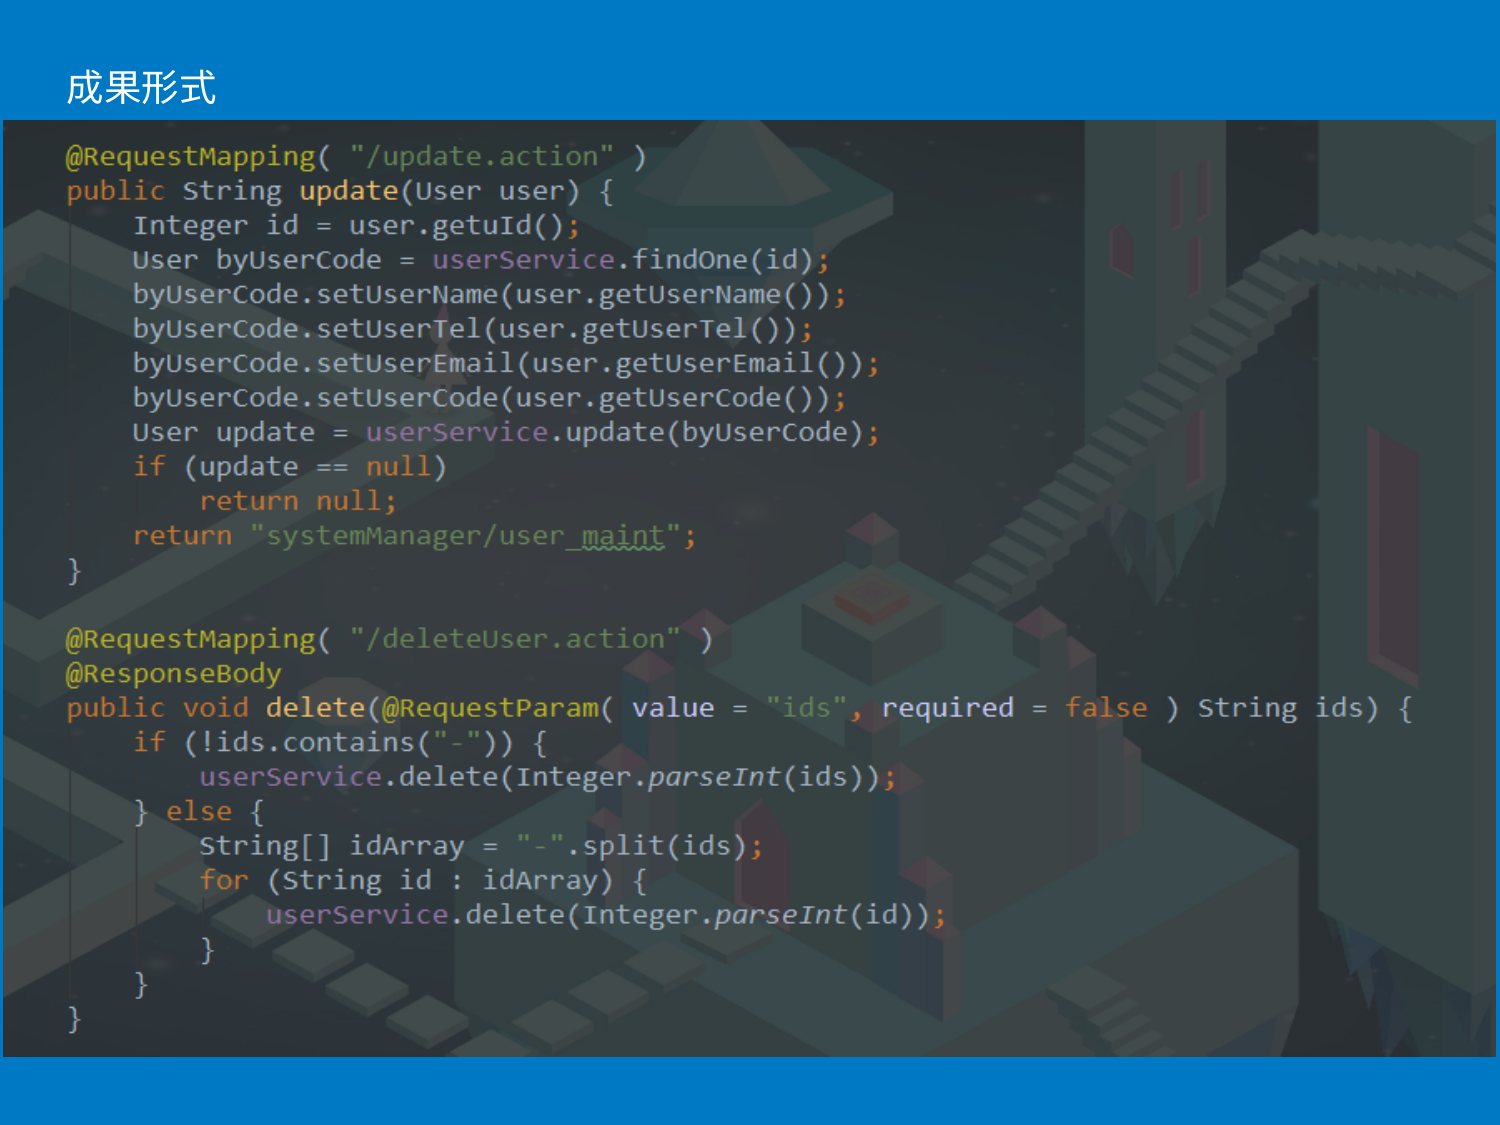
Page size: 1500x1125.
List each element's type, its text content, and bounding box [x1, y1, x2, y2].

text_box 成果形式 [52, 56, 432, 117]
picture [2, 119, 1497, 1057]
